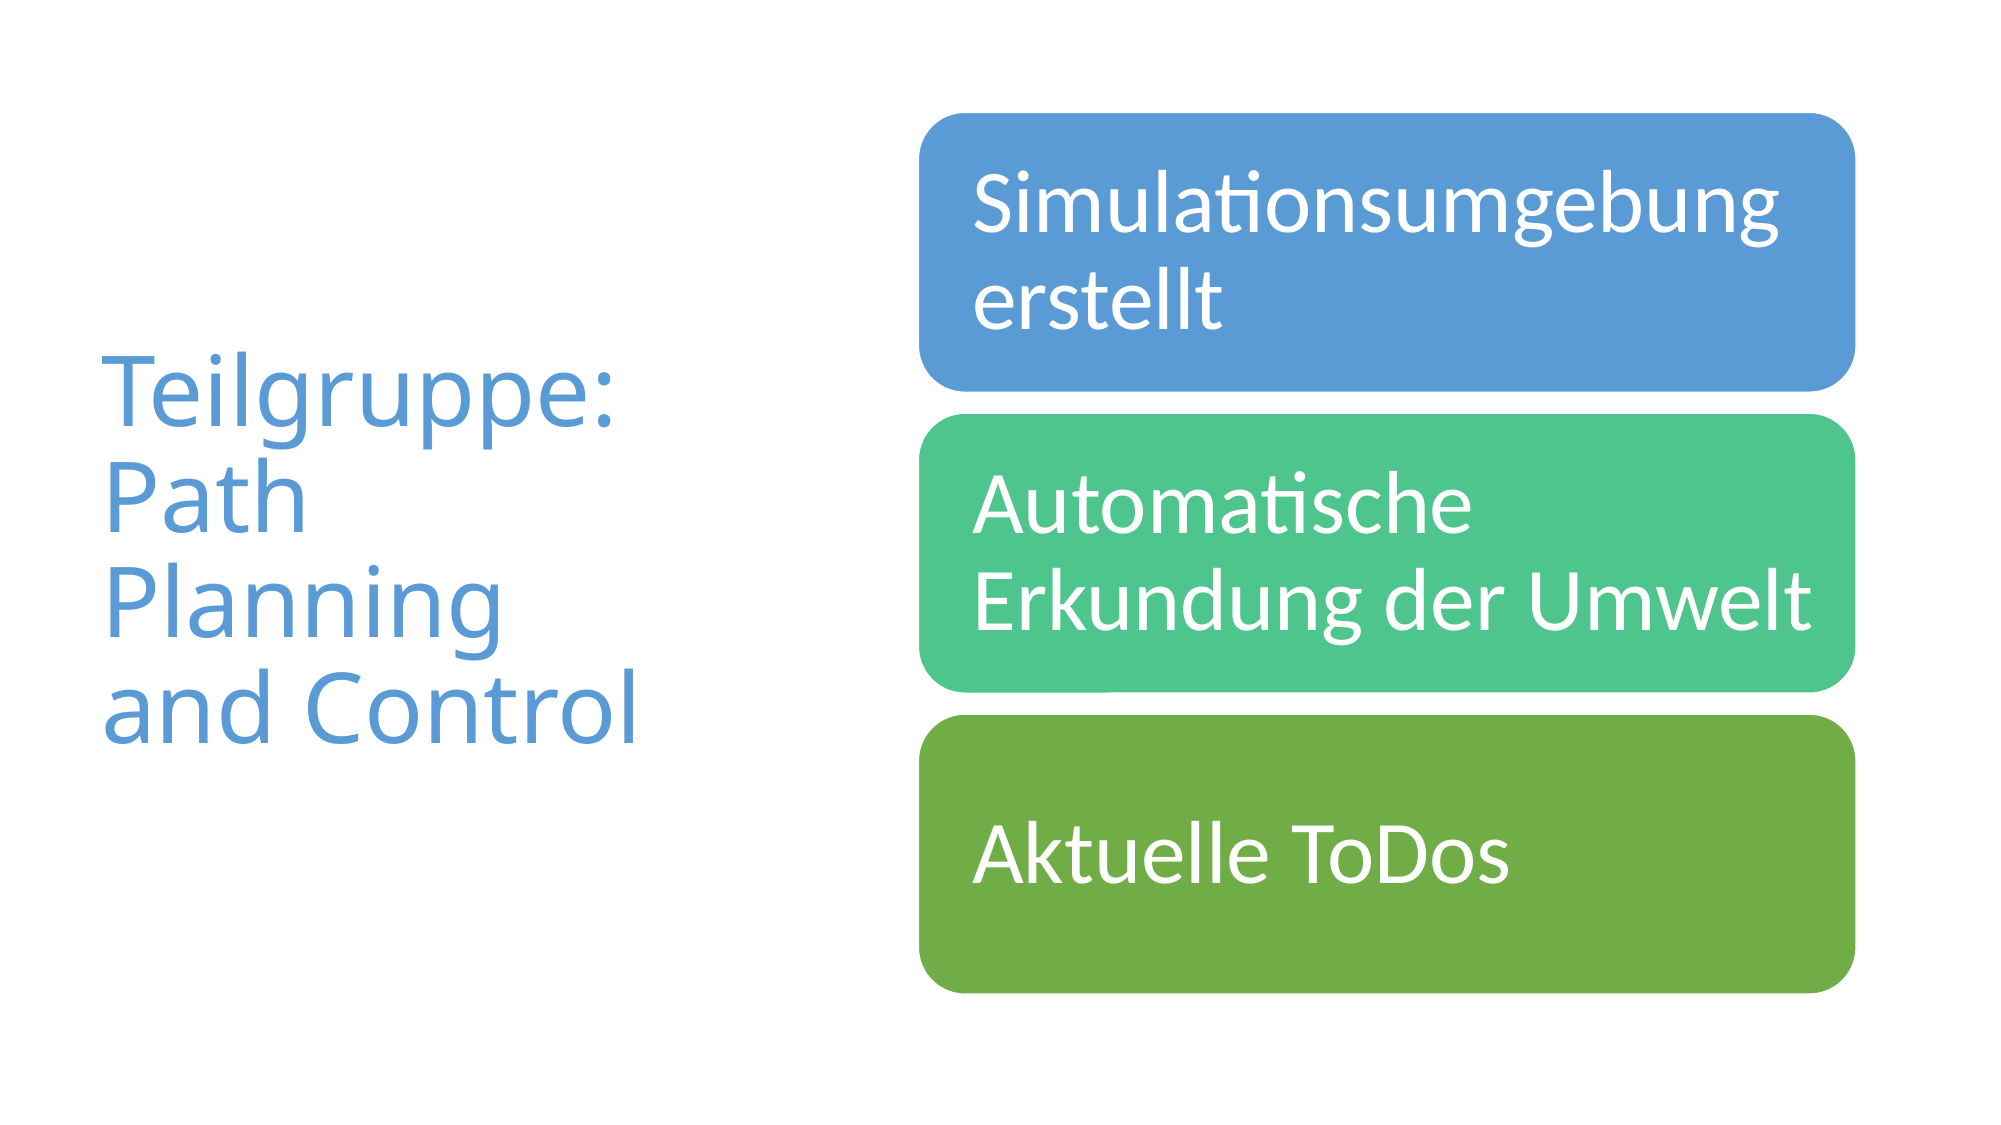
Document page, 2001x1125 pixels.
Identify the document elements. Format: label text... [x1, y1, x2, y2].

title Teilgruppe: Path Planning and Control [86, 101, 661, 1005]
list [918, 101, 1857, 1005]
